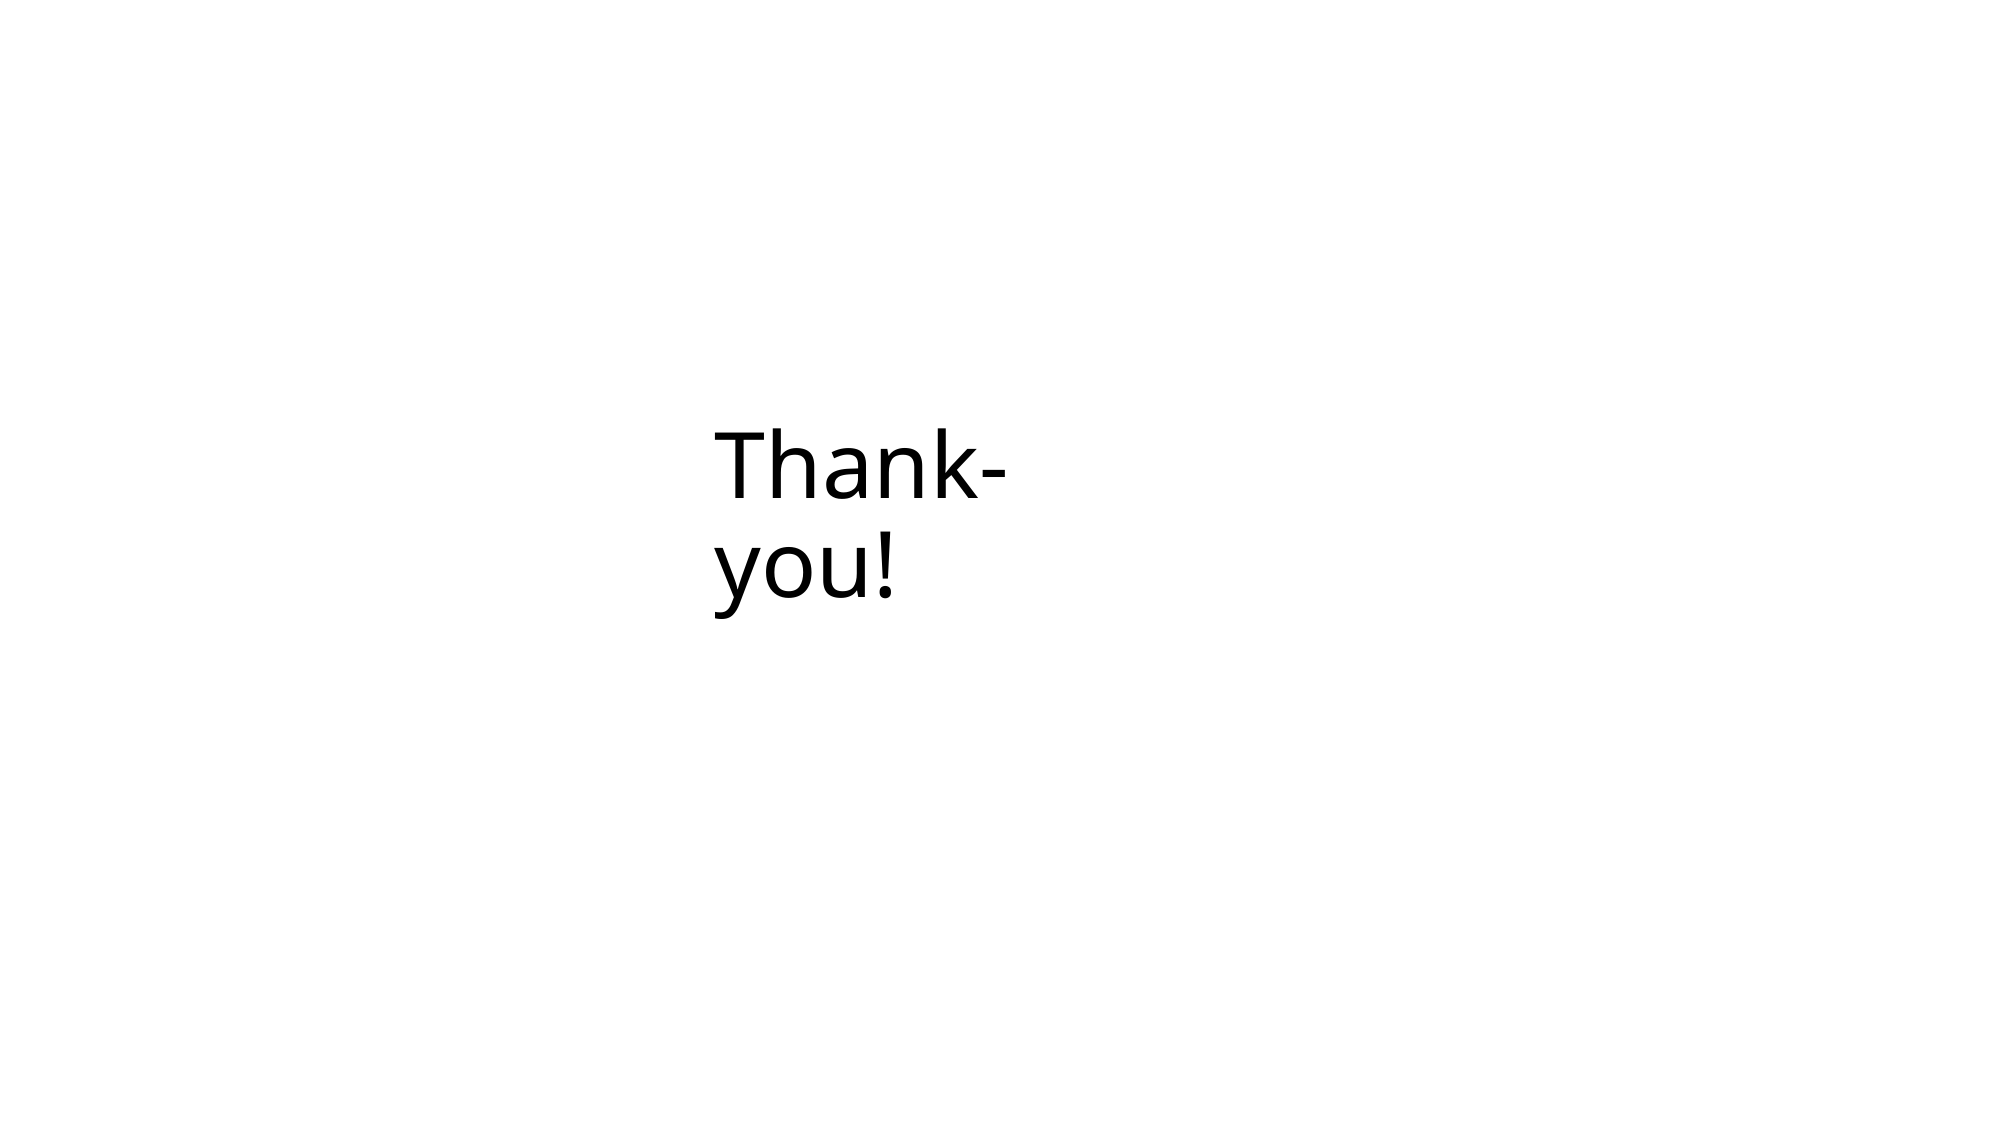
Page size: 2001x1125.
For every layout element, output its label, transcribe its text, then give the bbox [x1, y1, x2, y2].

title Thank-you! [699, 409, 1170, 628]
